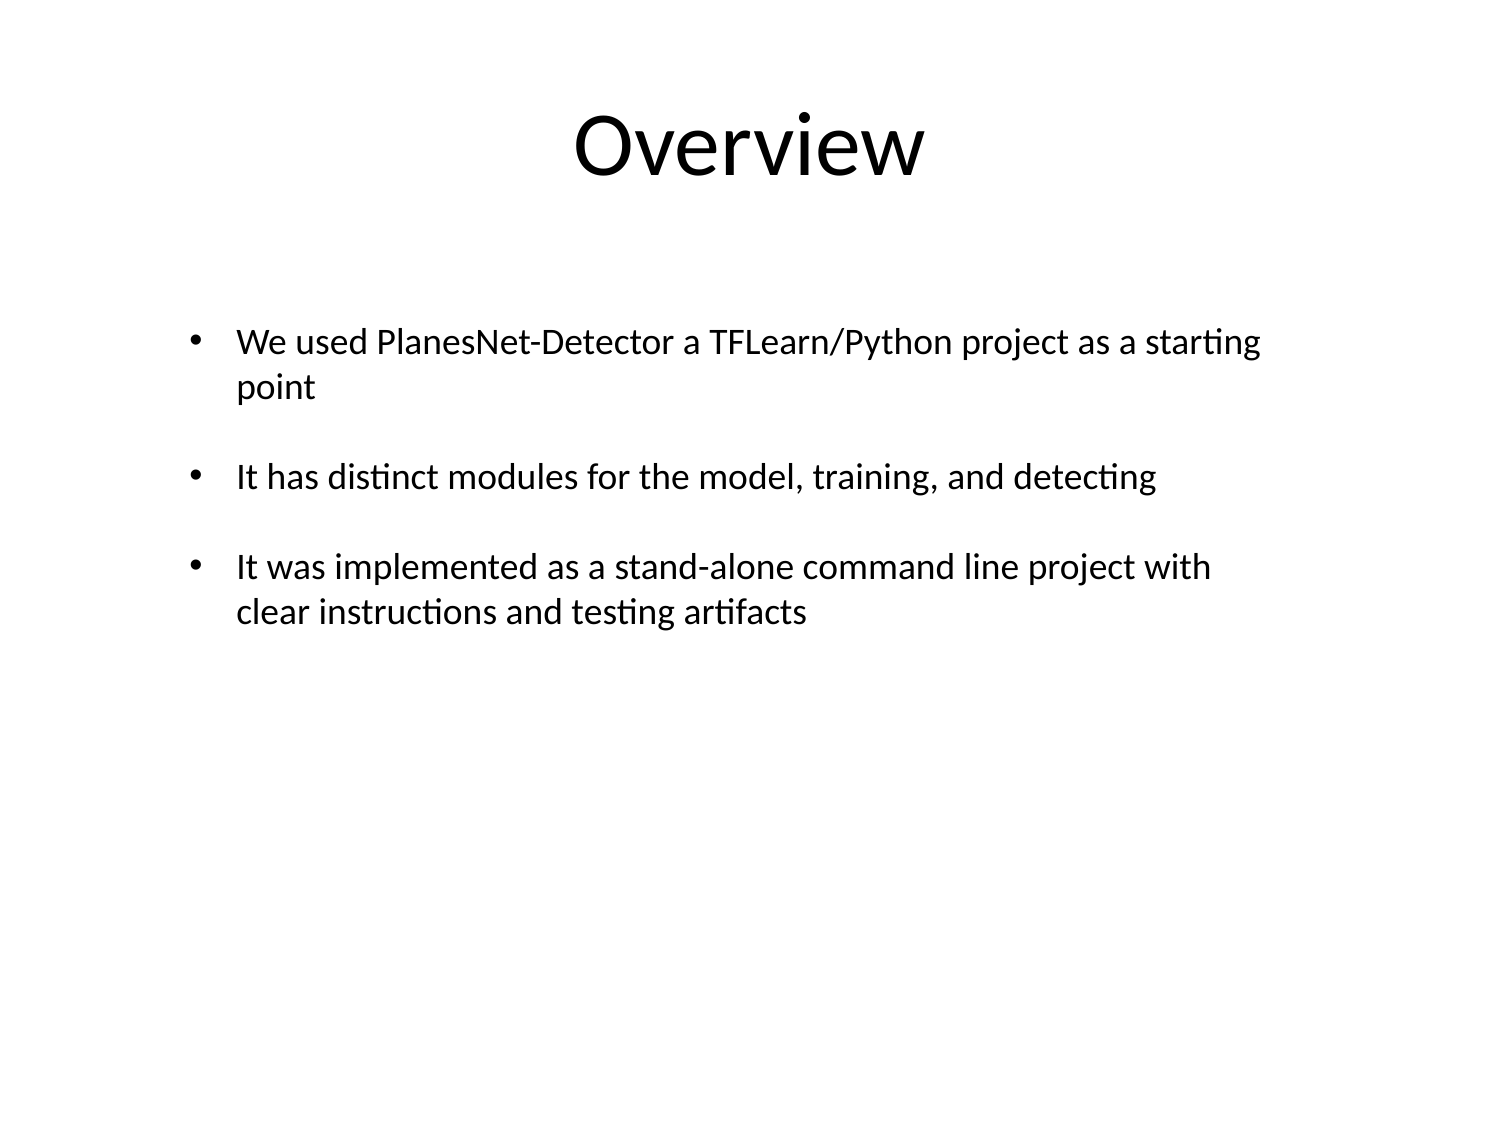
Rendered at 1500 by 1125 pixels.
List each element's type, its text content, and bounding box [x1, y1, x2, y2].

text_box We used PlanesNet-Detector a TFLearn/Python project as a starting point It has distinct modules for the model, training, and detecting It was implemented as a stand-alone command line project with clear instructions and testing artifacts [174, 309, 1307, 640]
title Overview [75, 45, 1425, 233]
